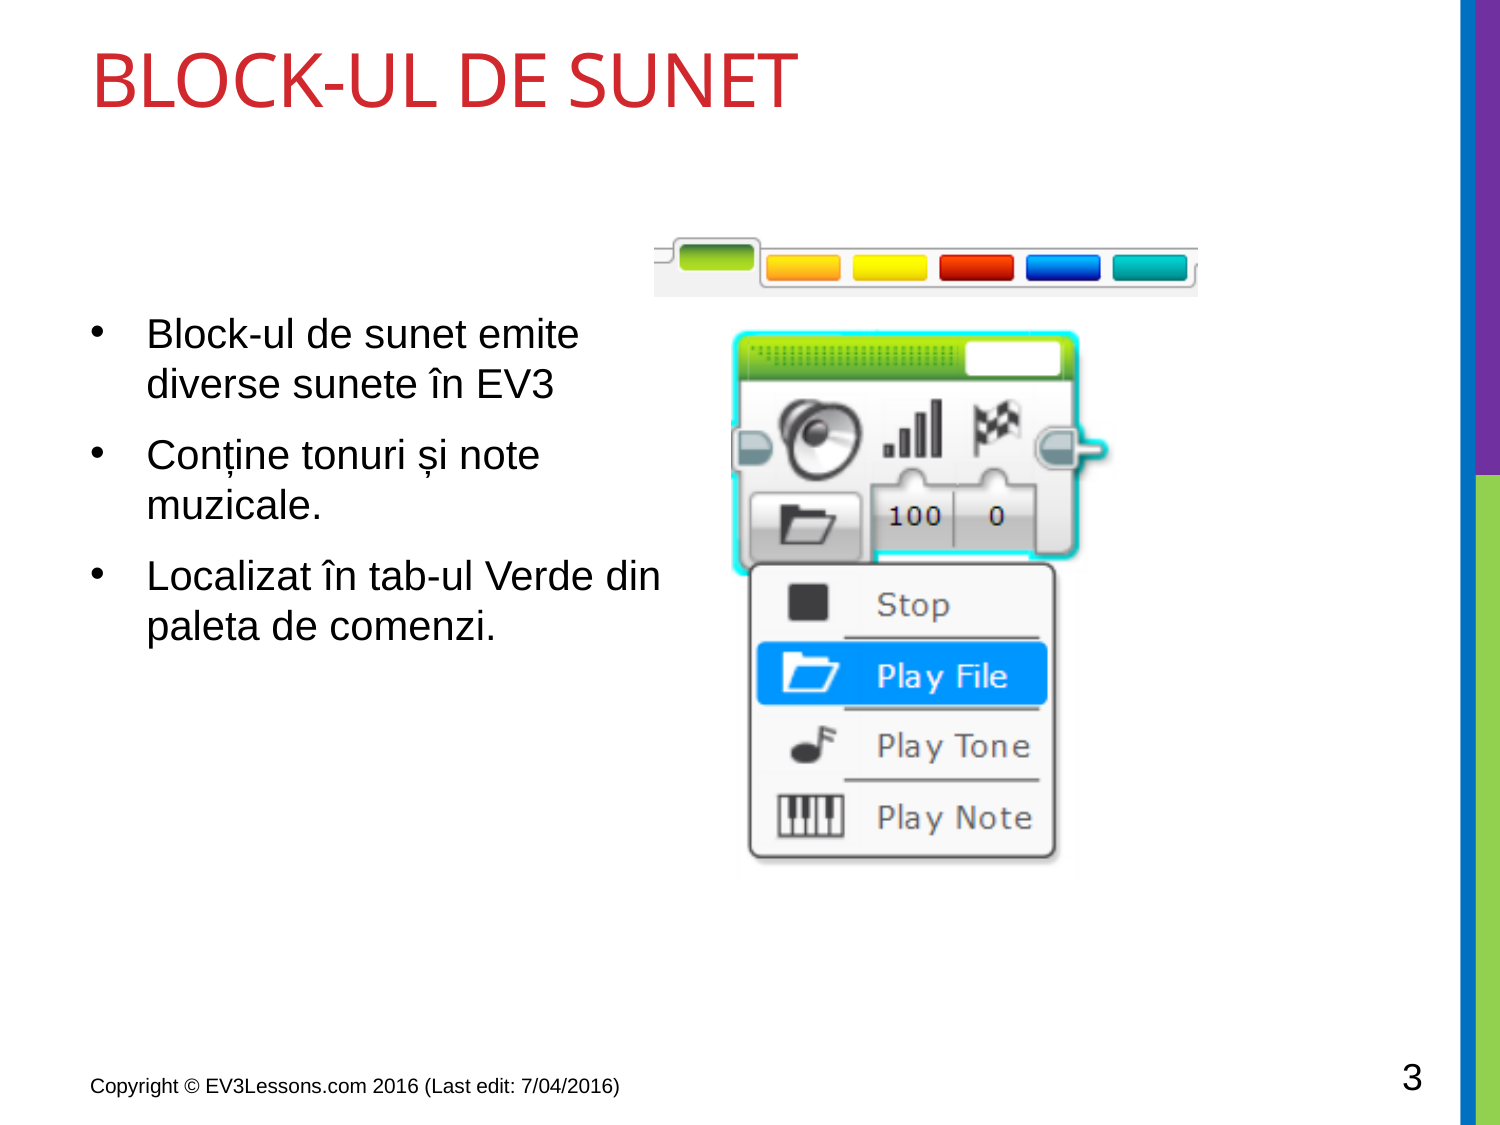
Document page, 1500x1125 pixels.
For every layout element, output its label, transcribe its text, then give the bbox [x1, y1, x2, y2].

list Block-ul de sunet emite diverse sunete în EV3 Conține tonuri și note muzicale. Localizat în tab-ul Verde din paleta de comenzi. [75, 298, 695, 1037]
picture [731, 313, 1122, 881]
slide_number 3 [1387, 1045, 1491, 1106]
footer Copyright © EV3Lessons.com 2016 (Last edit: 7/04/2016) [75, 1065, 638, 1112]
title Block-ul de sunet [75, 25, 1428, 250]
picture [654, 229, 1199, 298]
